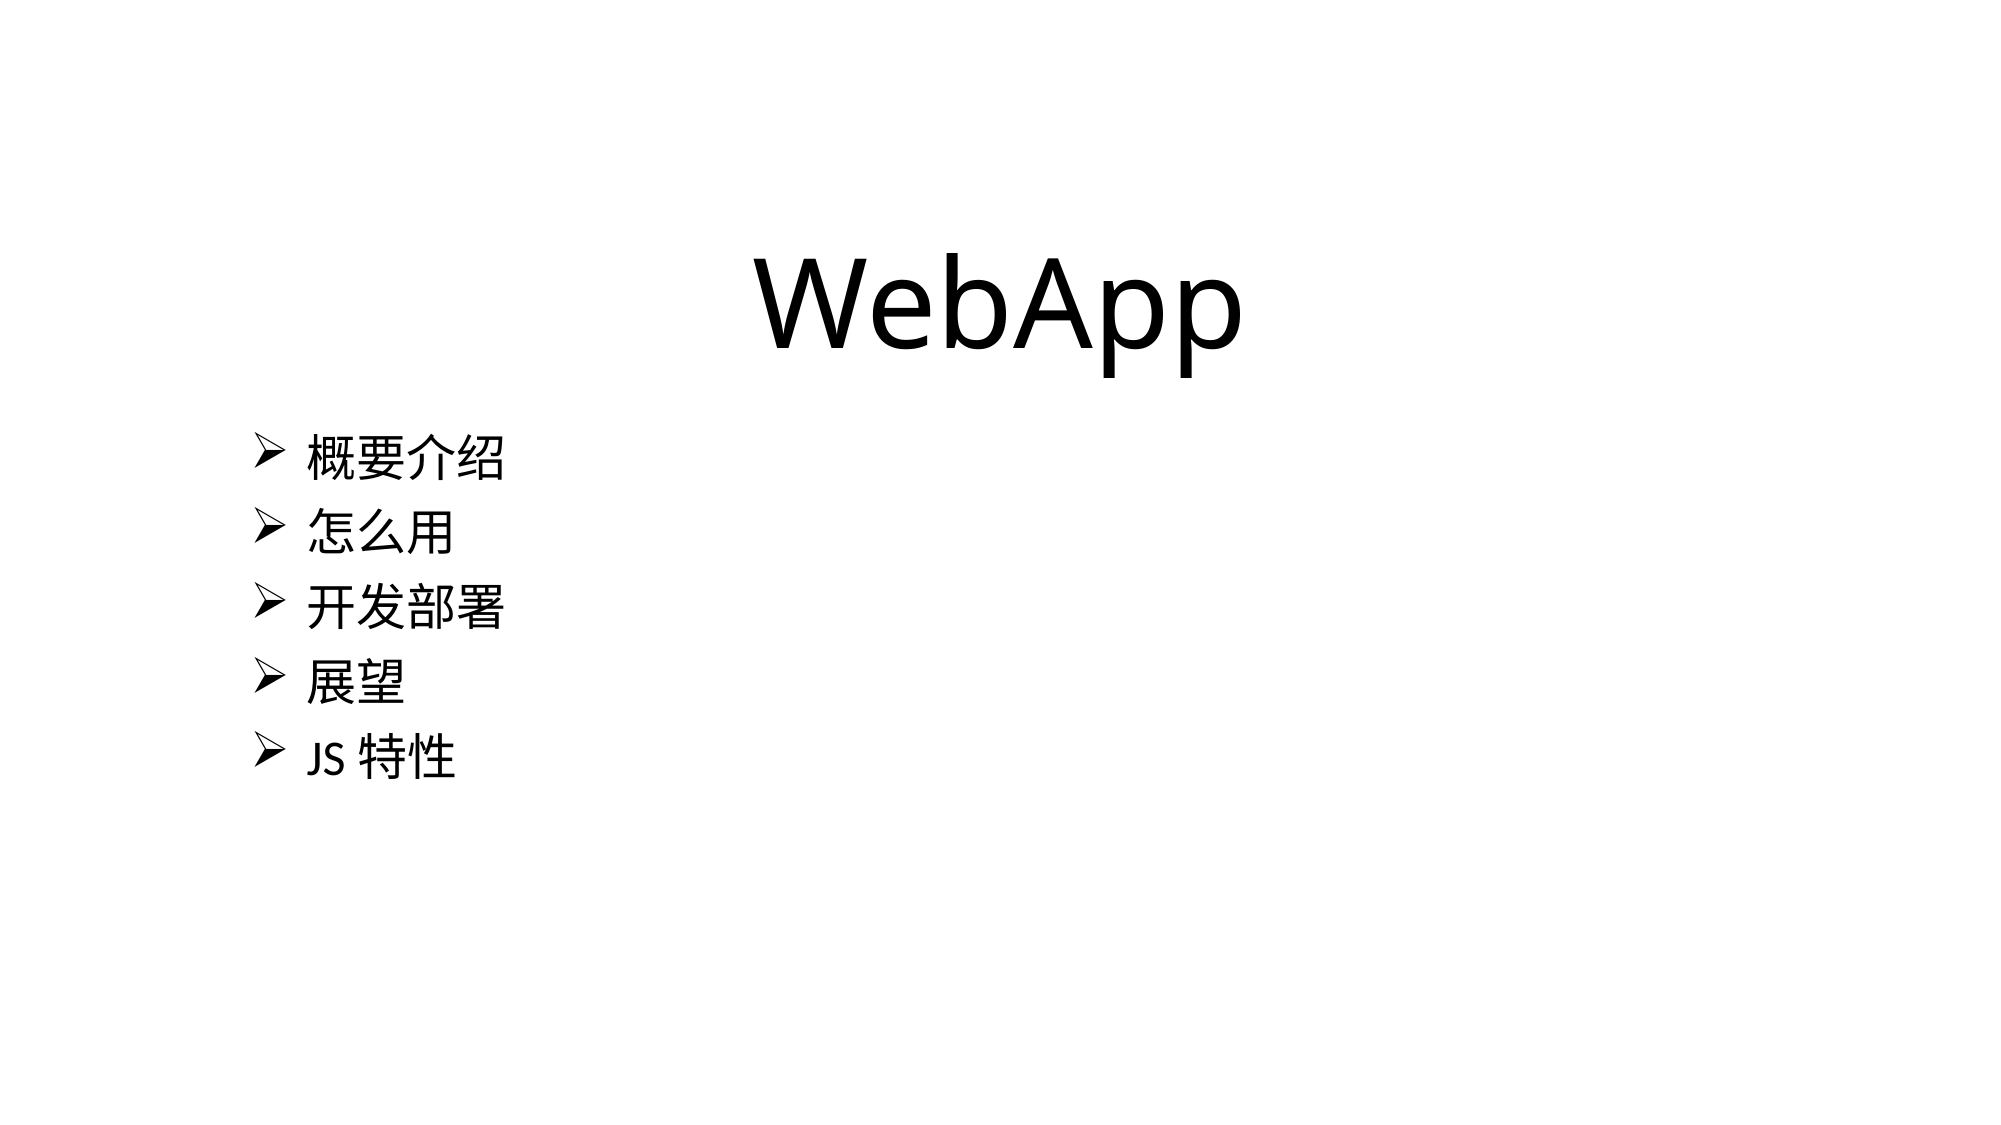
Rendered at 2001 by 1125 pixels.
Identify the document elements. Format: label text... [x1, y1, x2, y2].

title WebApp [249, 198, 1750, 383]
subtitle 概要介绍 怎么用 开发部署 展望 JS特性 [235, 425, 1765, 875]
